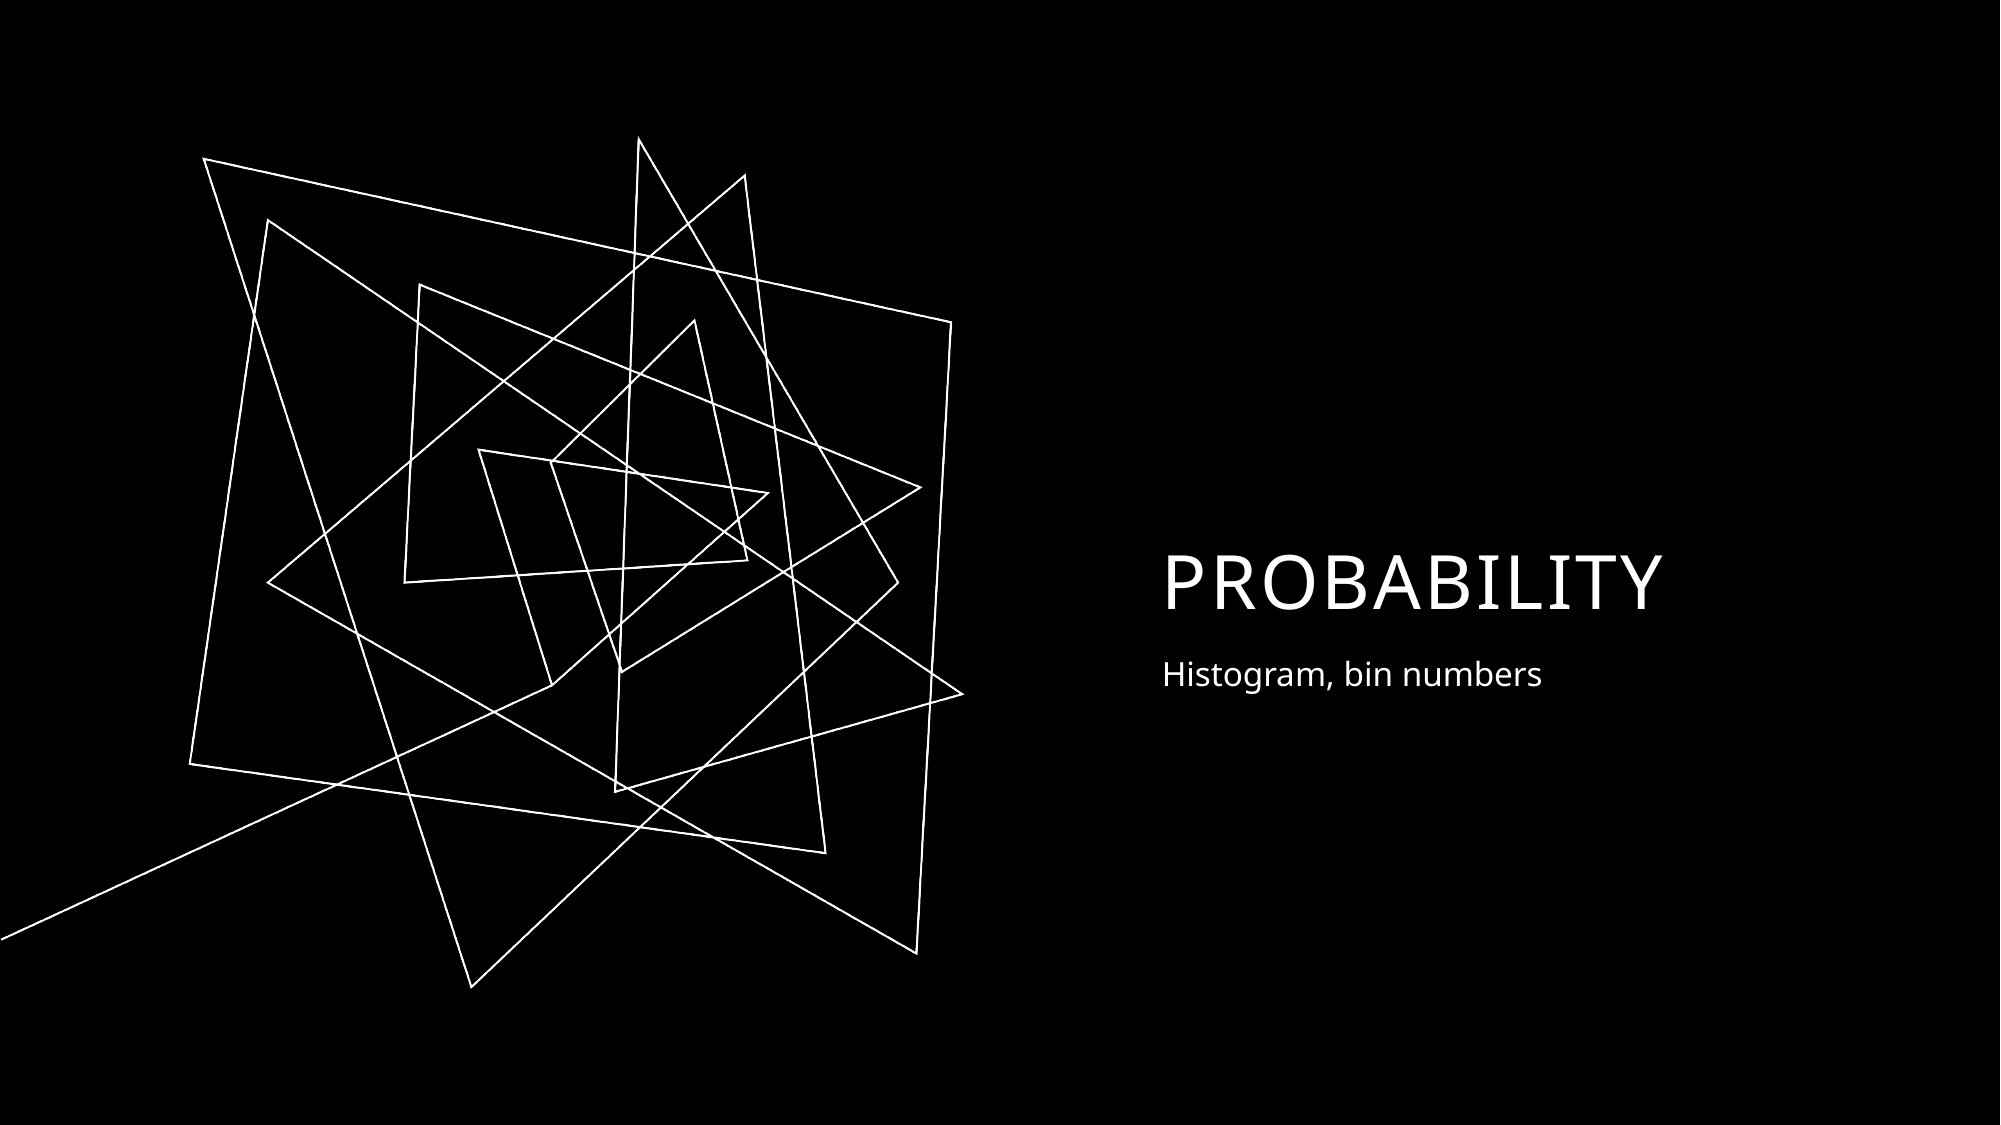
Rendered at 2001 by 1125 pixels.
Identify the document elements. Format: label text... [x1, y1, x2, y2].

picture [0, 135, 965, 989]
subtitle Histogram, bin numbers [1146, 649, 1833, 710]
title Probability [1146, 352, 1833, 634]
